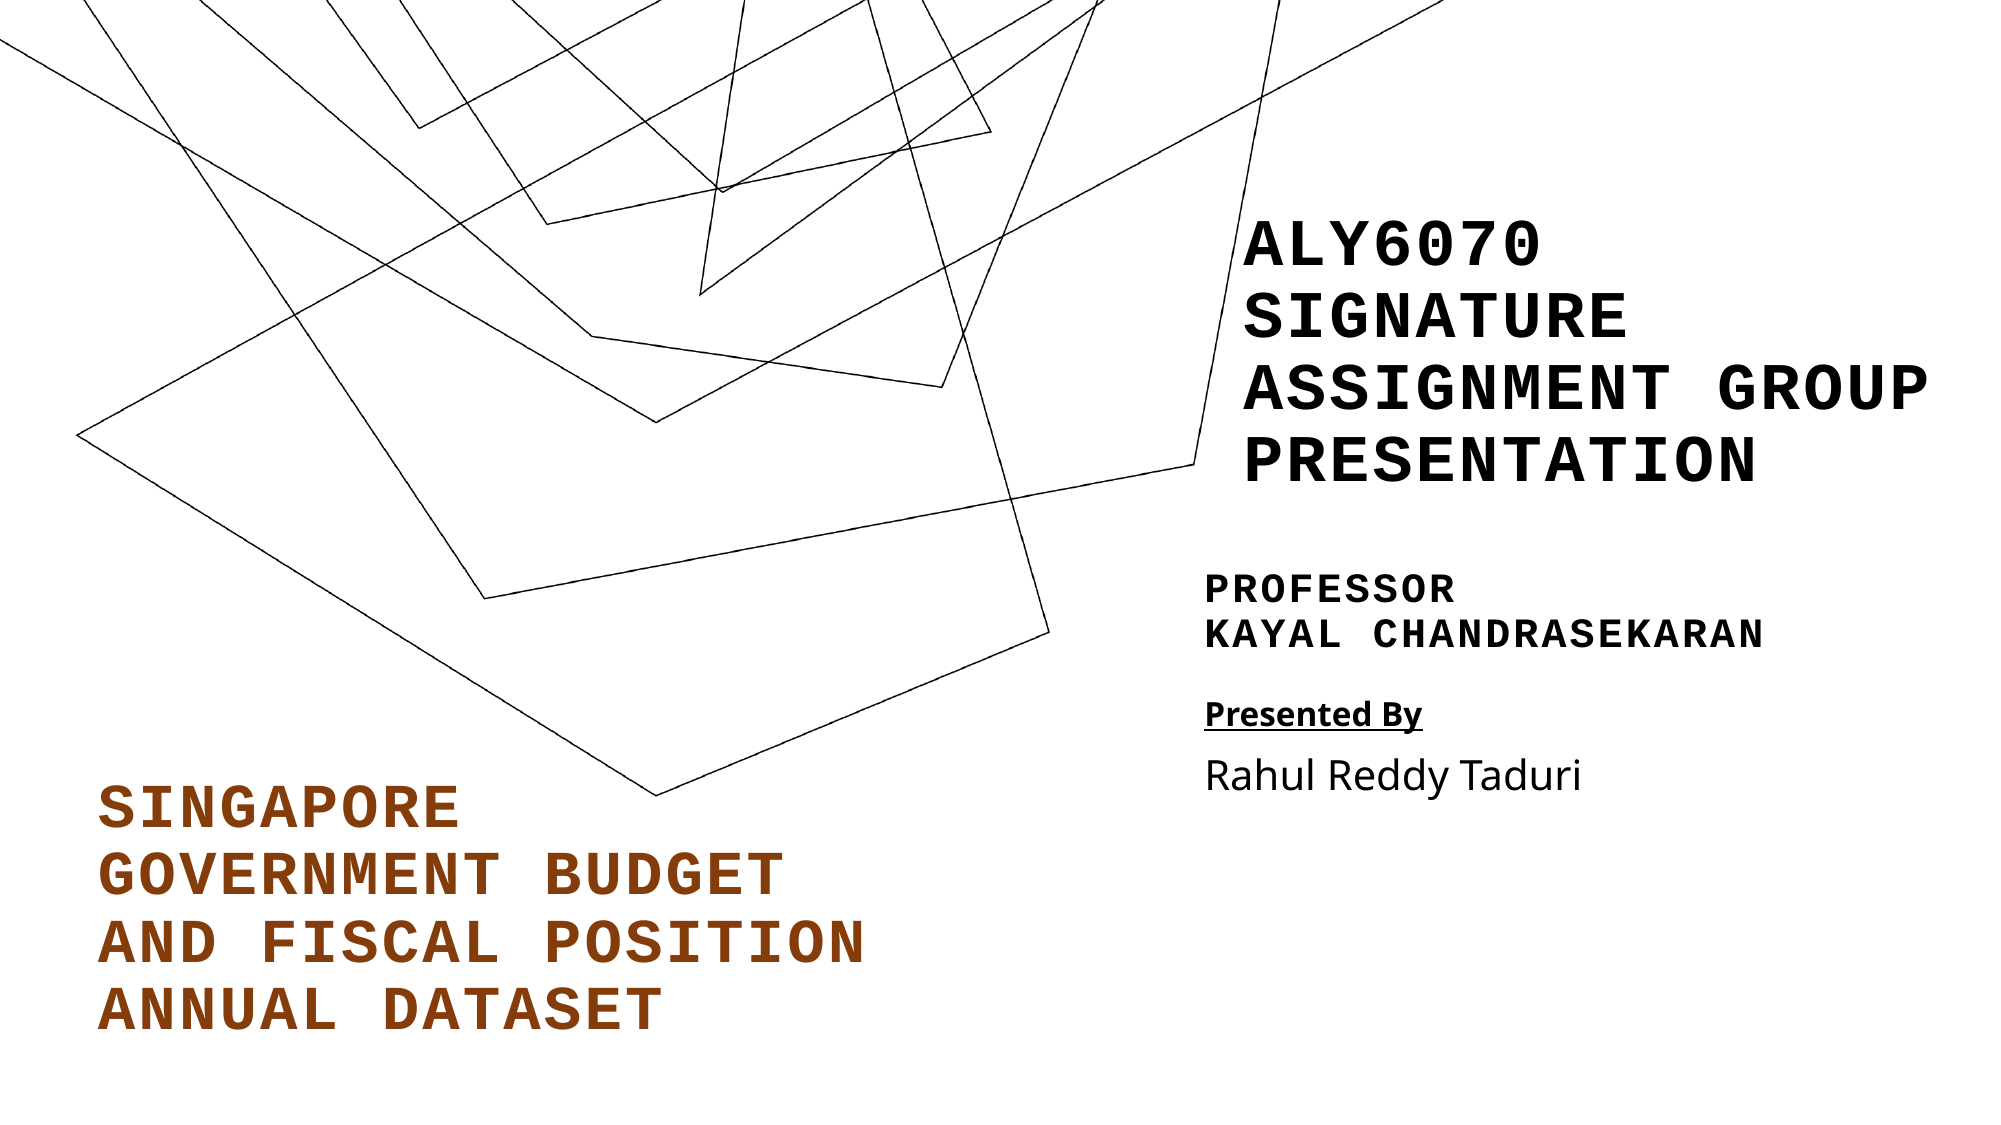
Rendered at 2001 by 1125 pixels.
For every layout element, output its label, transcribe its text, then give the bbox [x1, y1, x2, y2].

text_box Professor Kayal chandrasekaran [1189, 479, 2000, 664]
picture [0, 0, 1557, 830]
title ALY6070 SIGNATURE ASSIGNMENT GROUP PRESENTATION [1228, 319, 2000, 479]
text_box sINGAPORE Government Budget and Fiscal Position Annual DATASET [82, 866, 894, 1051]
subtitle Presented By Rahul Reddy Taduri [1189, 690, 2000, 1012]
